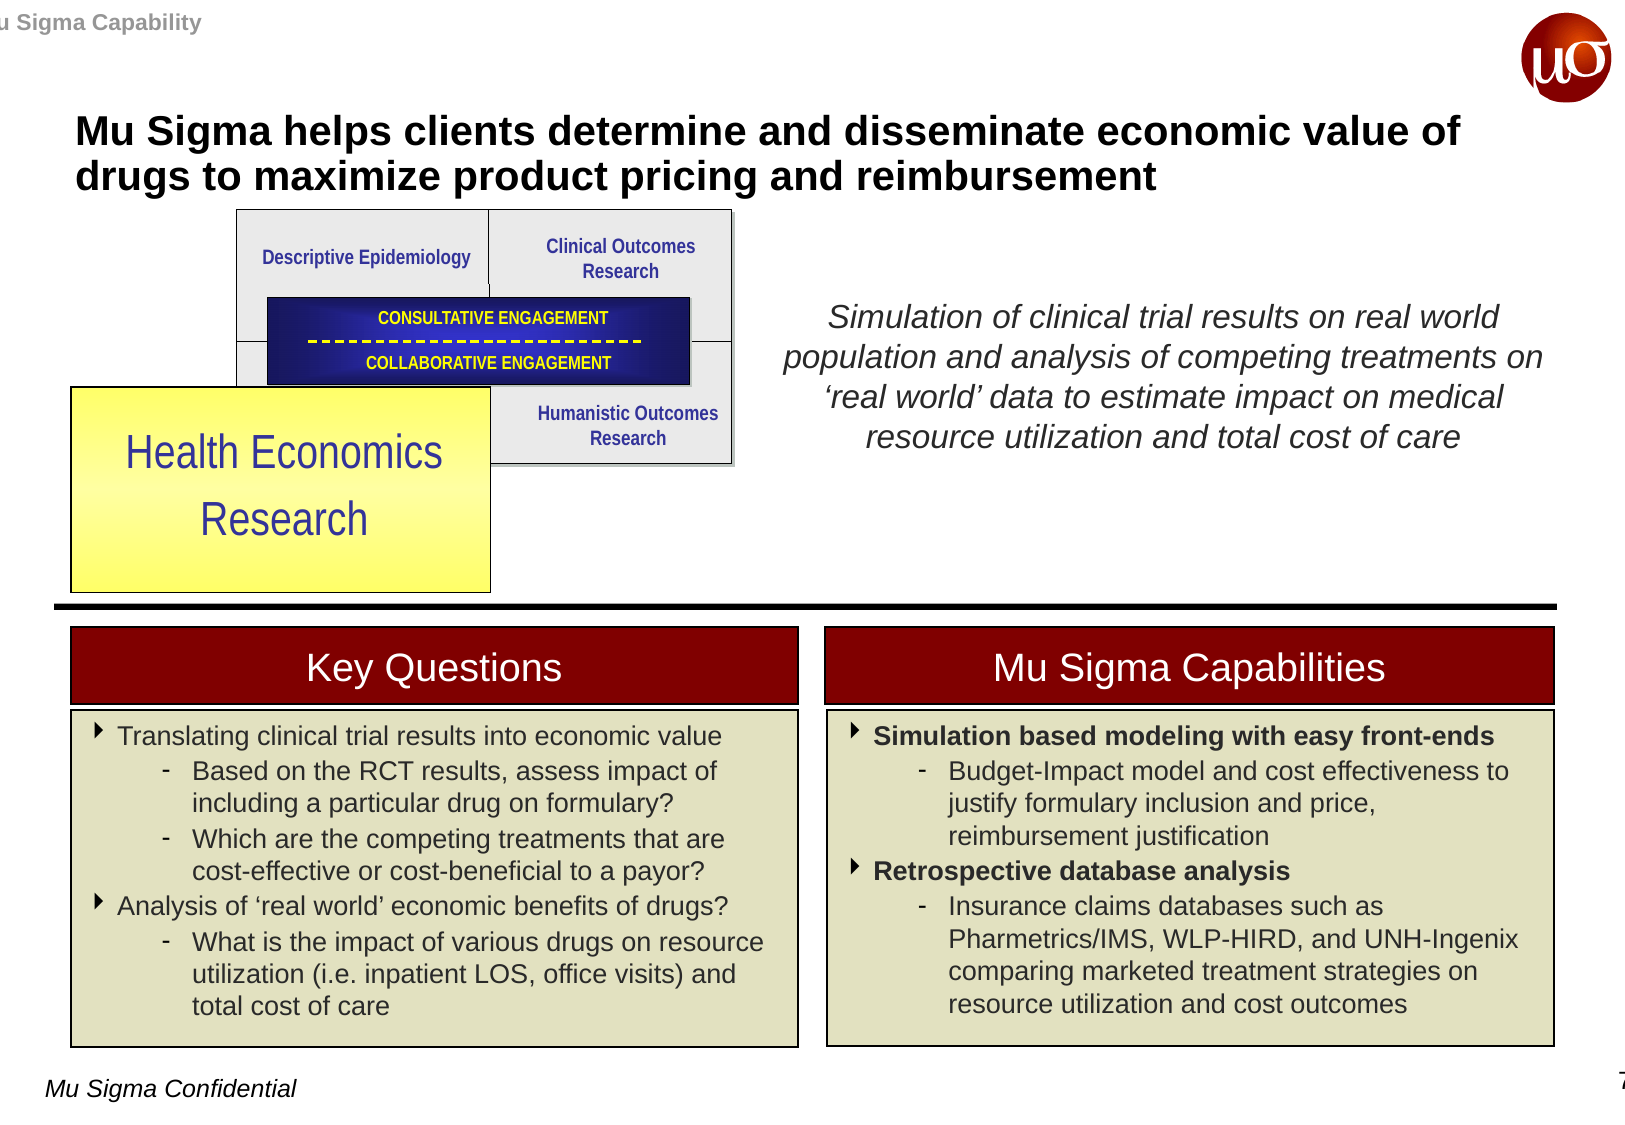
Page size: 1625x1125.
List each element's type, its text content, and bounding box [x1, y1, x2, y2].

text_box Simulation of clinical trial results on real world population and analysis of competing treatments on ‘real world’ data to estimate impact on medical resource utilization and total cost of care [744, 287, 1584, 507]
title Mu Sigma helps clients determine and disseminate economic value of drugs to maximize product pricing and reimbursement [74, 62, 1550, 201]
picture [1516, 12, 1615, 103]
text_box Mu Sigma Capabilities [825, 627, 1555, 705]
text_box Key Questions [70, 627, 798, 705]
text_box Mu Sigma Capability [0, 0, 294, 43]
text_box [235, 208, 737, 475]
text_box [70, 386, 491, 593]
text_box Simulation based modeling with easy front-ends Budget-Impact model and cost effectiveness to justify formulary inclusion and price, reimbursement justification Retrospective database analysis Insurance claims databases such as Pharmetrics/IMS, WLP-HIRD, and UNH-Ingenix comparing marketed treatment strategies on resource utilization and cost outcomes [827, 710, 1555, 1046]
text_box Translating clinical trial results into economic value Based on the RCT results, assess impact of including a particular drug on formulary? Which are the competing treatments that are cost-effective or cost-beneficial to a payor? Analysis of ‘real world’ economic benefits of drugs? What is the impact of various drugs on resource utilization (i.e. inpatient LOS, office visits) and total cost of care [70, 710, 798, 1048]
